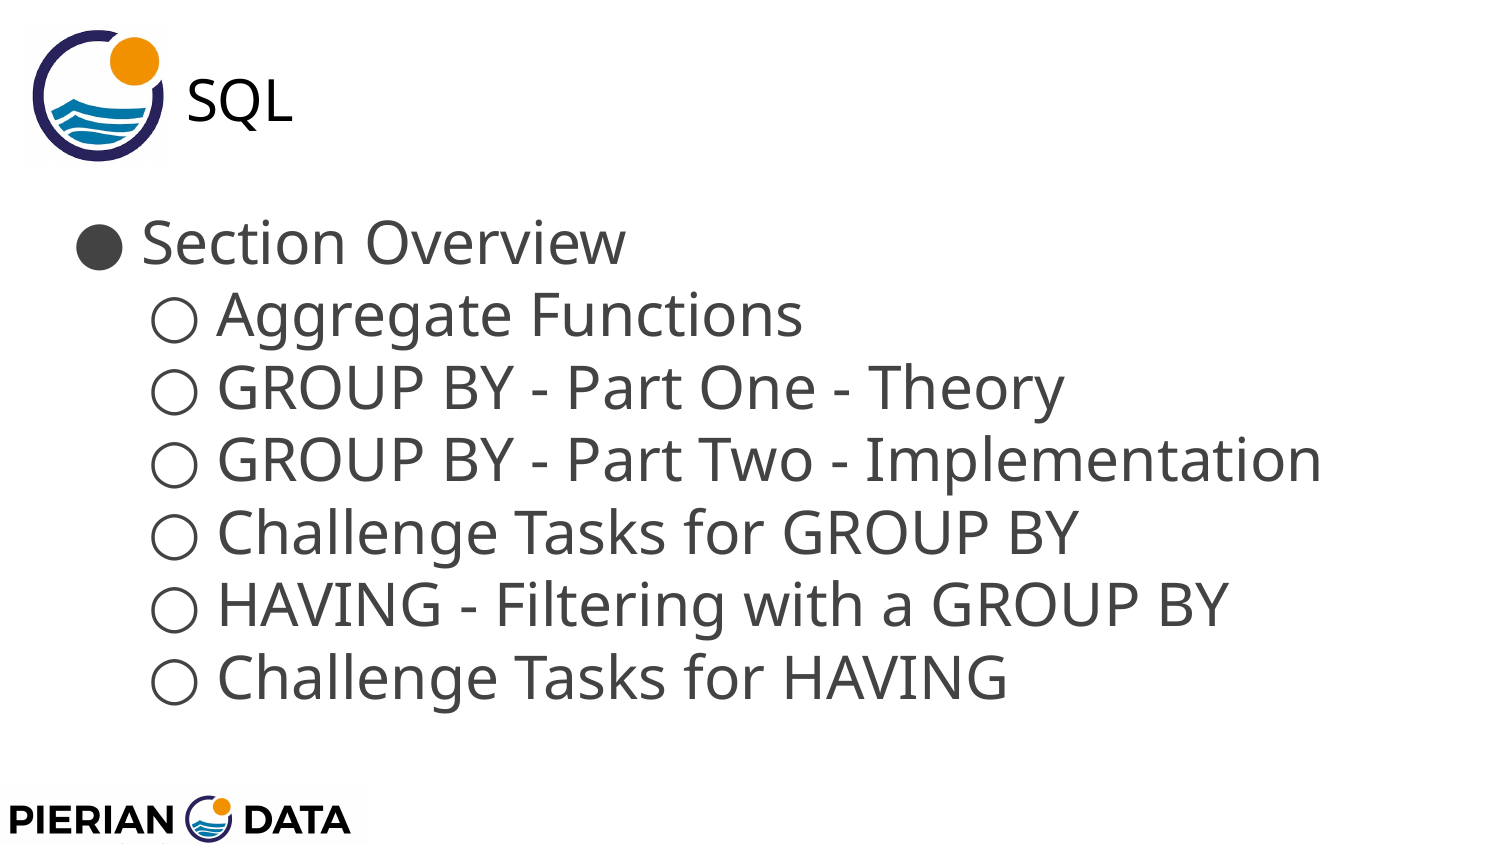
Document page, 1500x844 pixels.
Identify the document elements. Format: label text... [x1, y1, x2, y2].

title SQL [176, 48, 1449, 143]
list Section Overview Aggregate Functions GROUP BY - Part One - Theory GROUP BY - Part Two - Implementation Challenge Tasks for GROUP BY HAVING - Filtering with a GROUP BY Challenge Tasks for HAVING [51, 189, 1476, 750]
picture [24, 24, 172, 167]
picture [0, 787, 368, 844]
